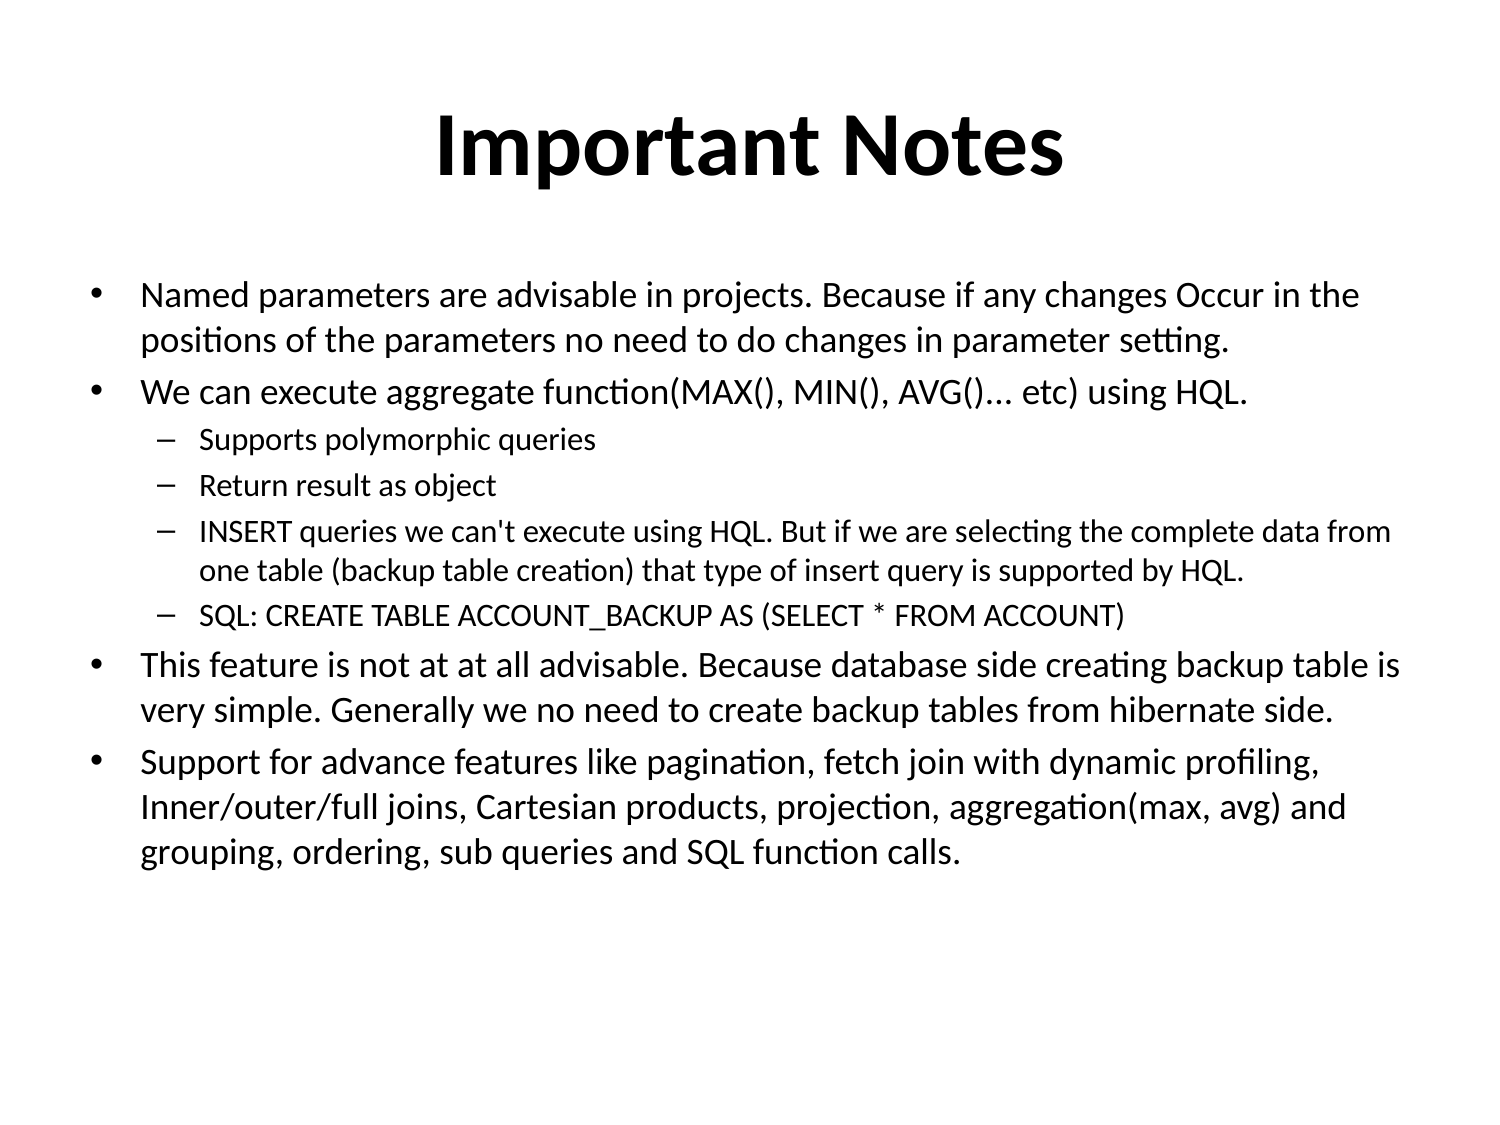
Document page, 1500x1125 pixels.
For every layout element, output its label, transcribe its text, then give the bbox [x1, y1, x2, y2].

title Important Notes [75, 45, 1425, 233]
list Named parameters are advisable in projects. Because if any changes Occur in the positions of the parameters no need to do changes in parameter setting. We can execute aggregate function(MAX(), MIN(), AVG()... etc) using HQL. Supports polymorphic queries Return result as object INSERT queries we can't execute using HQL. But if we are selecting the complete data from one table (backup table creation) that type of insert query is supported by HQL. SQL: CREATE TABLE ACCOUNT_BACKUP AS (SELECT * FROM ACCOUNT) This feature is not at at all advisable. Because database side creating backup table is very simple. Generally we no need to create backup tables from hibernate side. Support for advance features like pagination, fetch join with dynamic profiling, Inner/outer/full joins, Cartesian products, projection, aggregation(max, avg) and grouping, ordering, sub queries and SQL function calls. [75, 262, 1425, 1005]
